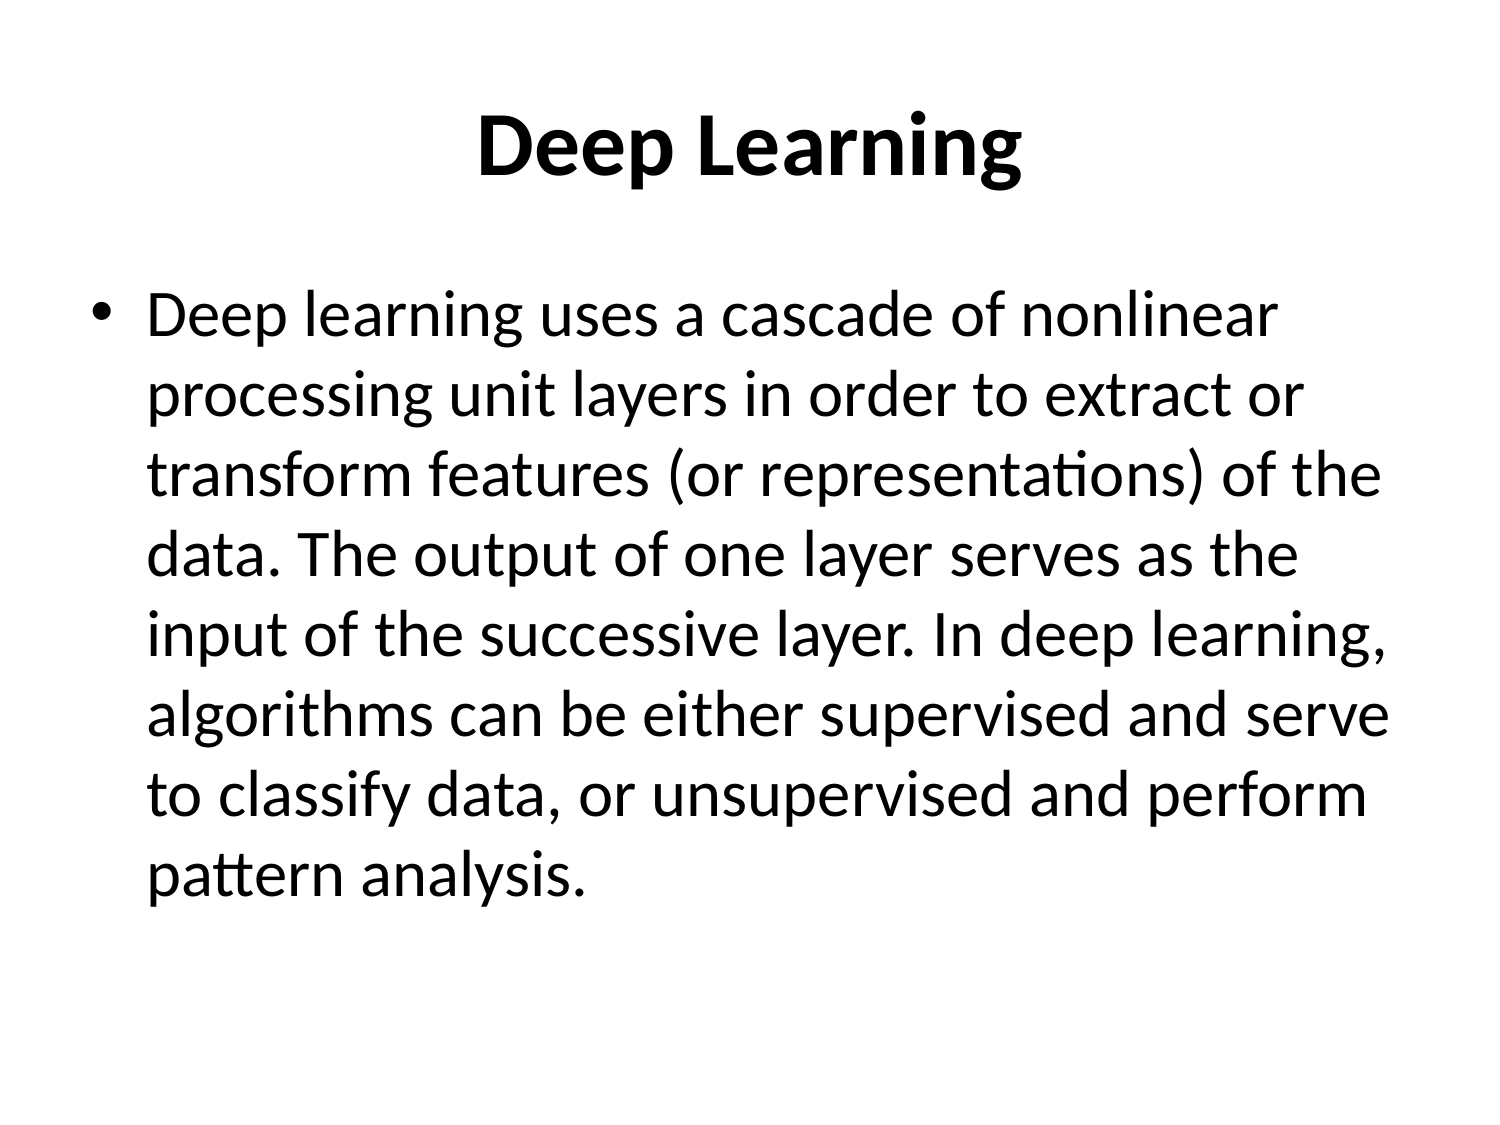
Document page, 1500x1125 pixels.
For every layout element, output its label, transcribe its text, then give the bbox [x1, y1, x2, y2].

list Deep learning uses a cascade of nonlinear processing unit layers in order to extract or transform features (or representations) of the data. The output of one layer serves as the input of the successive layer. In deep learning, algorithms can be either supervised and serve to classify data, or unsupervised and perform pattern analysis. [75, 262, 1425, 1005]
title Deep Learning [75, 45, 1425, 233]
